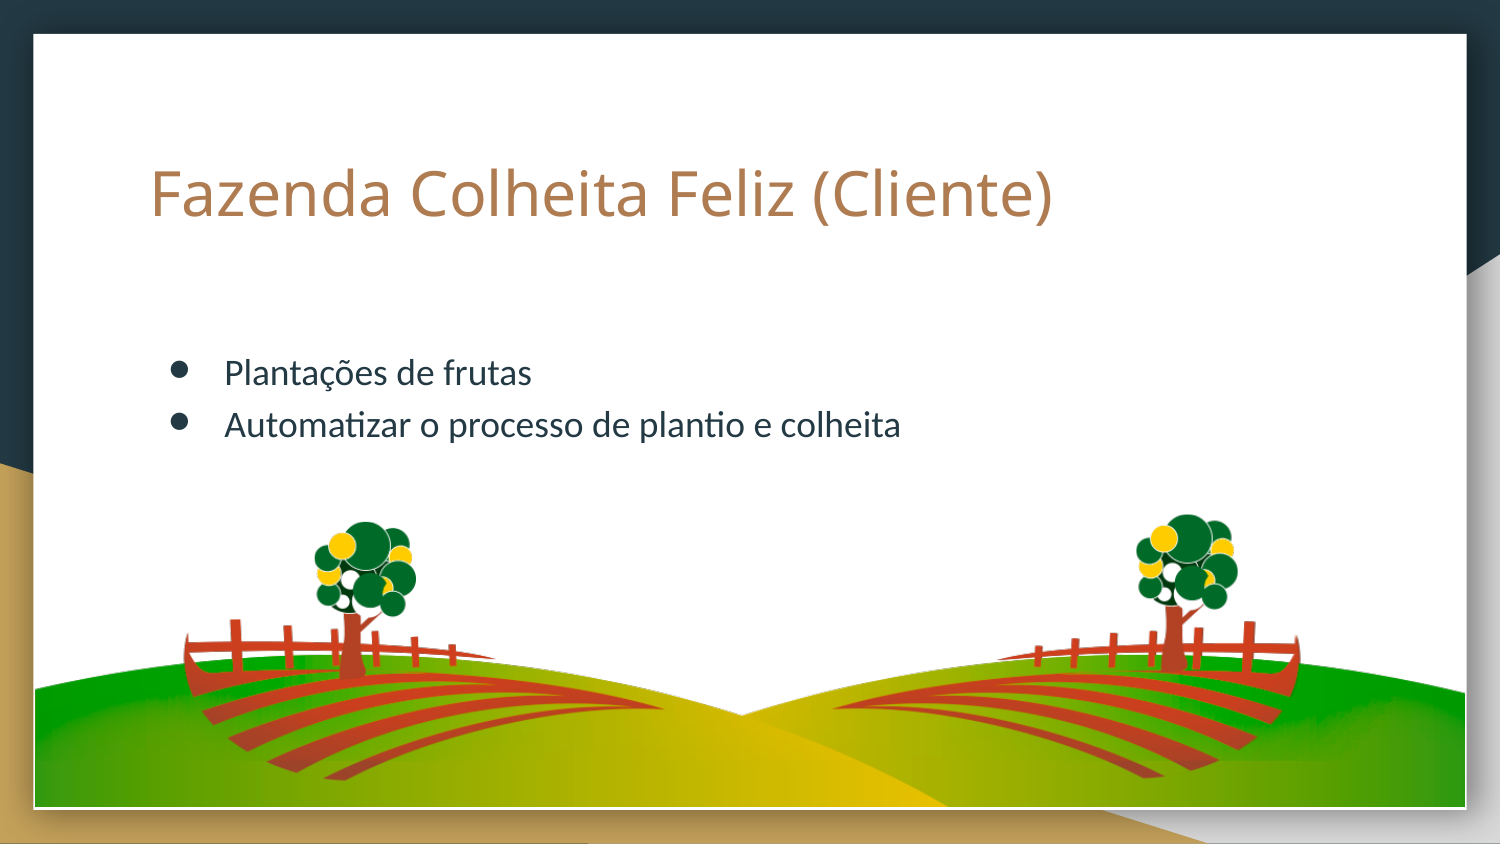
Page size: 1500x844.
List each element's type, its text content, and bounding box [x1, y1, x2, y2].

list Plantações de frutas Automatizar o processo de plantio e colheita [134, 326, 1366, 505]
picture [35, 507, 1465, 807]
title Fazenda Colheita Feliz (Cliente) [134, 138, 1366, 296]
